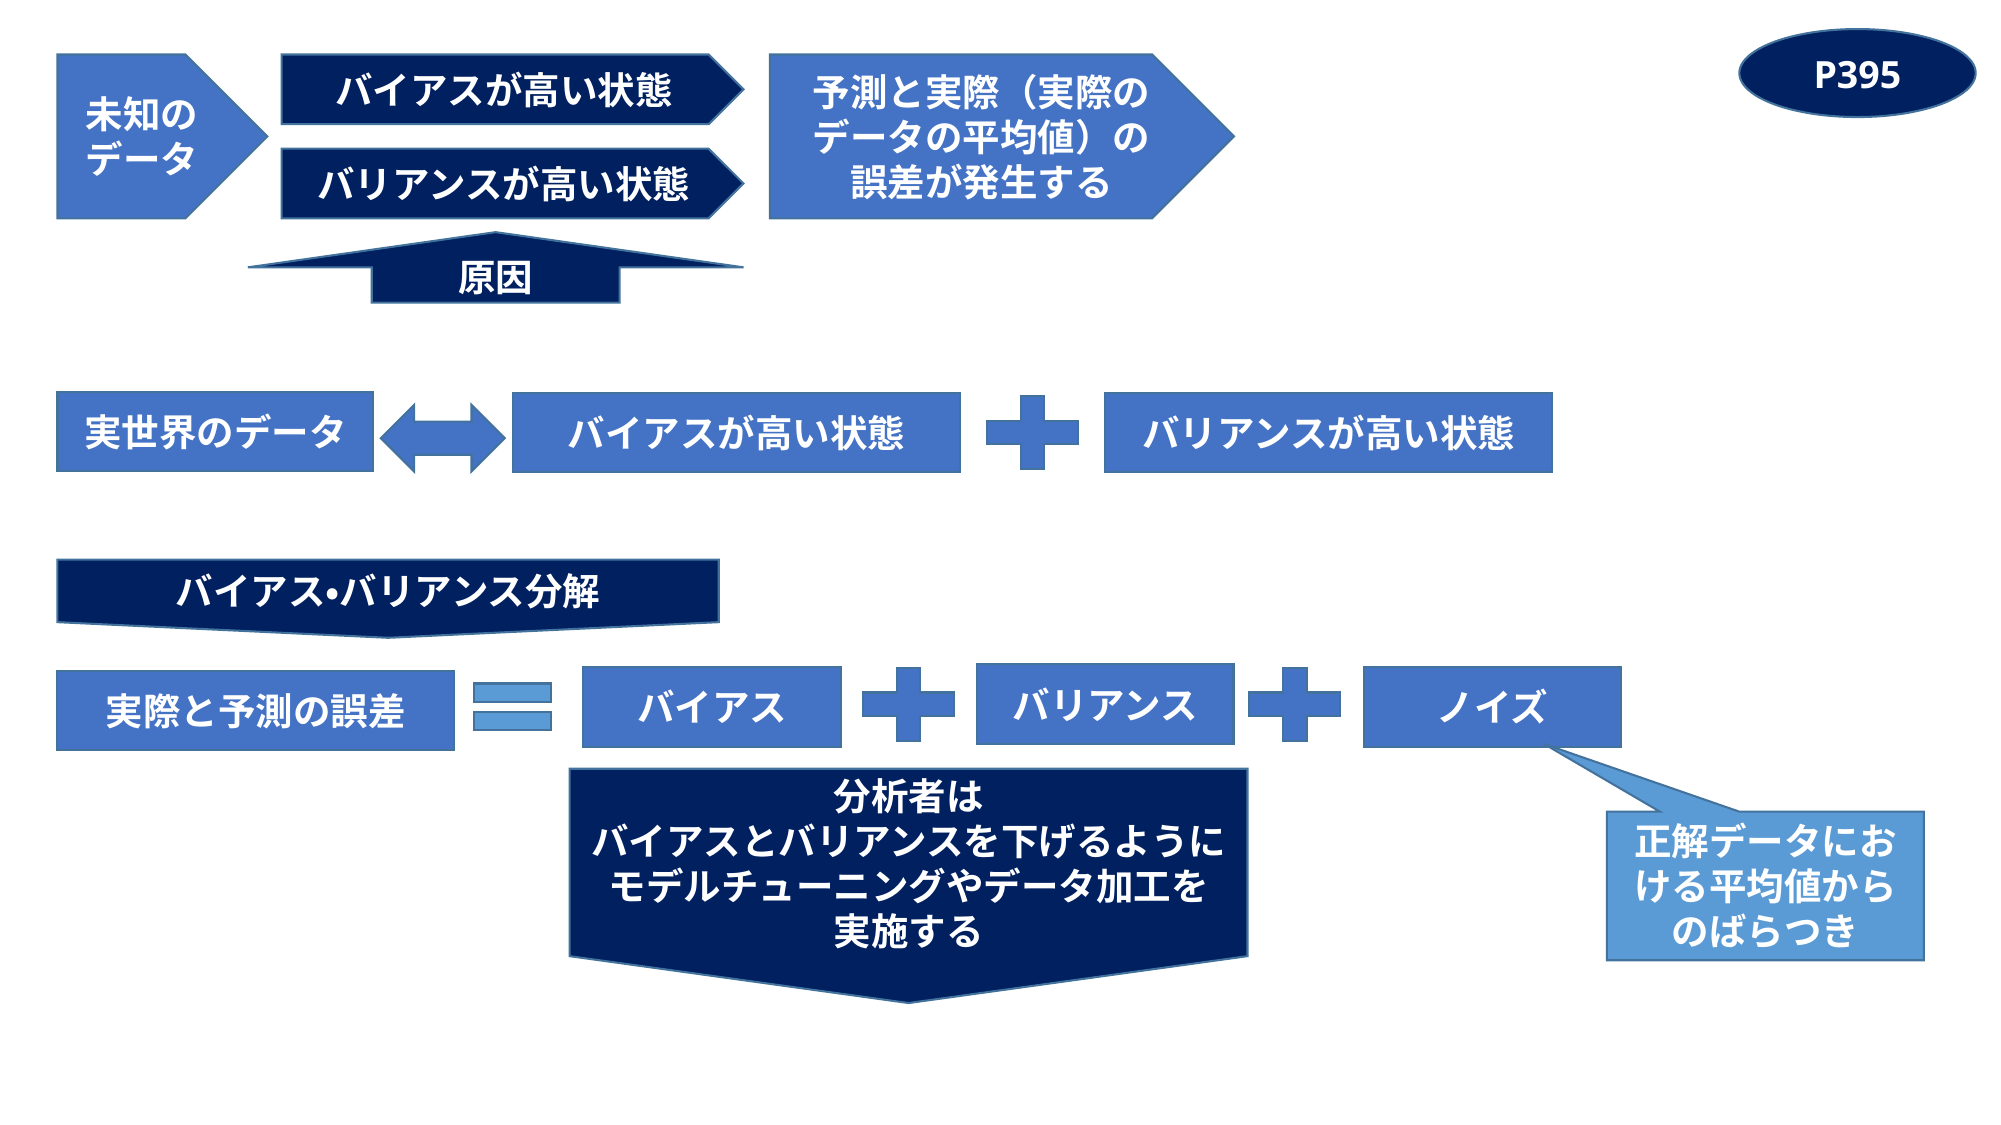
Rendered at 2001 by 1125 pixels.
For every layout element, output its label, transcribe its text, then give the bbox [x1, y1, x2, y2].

text_box バイアス・バリアンス分解 [56, 558, 720, 639]
text_box P395 [1738, 28, 1977, 119]
text_box 未知のデータ [56, 53, 269, 220]
text_box バイアス [582, 666, 842, 748]
text_box ノイズ [1363, 666, 1622, 748]
text_box [986, 395, 1079, 470]
text_box [862, 667, 955, 742]
text_box 正解データにおける平均値からのばらつき [1543, 743, 1925, 962]
text_box 実際と予測の誤差 [56, 670, 455, 751]
text_box 原因 [247, 231, 744, 304]
text_box バリアンスが高い状態 [280, 147, 745, 220]
text_box 予測と実際（実際のデータの平均値）の 誤差が発生する [768, 53, 1236, 220]
text_box [473, 682, 552, 703]
text_box 分析者は バイアスとバリアンスを下げるように モデルチューニングやデータ加工を 実施する [568, 767, 1249, 1005]
text_box [379, 402, 507, 474]
text_box [473, 711, 552, 731]
text_box バイアスが高い状態 [512, 392, 961, 473]
text_box バイアスが高い状態 [280, 53, 745, 126]
text_box バリアンスが高い状態 [1104, 392, 1553, 473]
text_box バリアンス [976, 663, 1235, 745]
text_box 実世界のデータ [56, 391, 374, 472]
text_box [1248, 667, 1341, 742]
